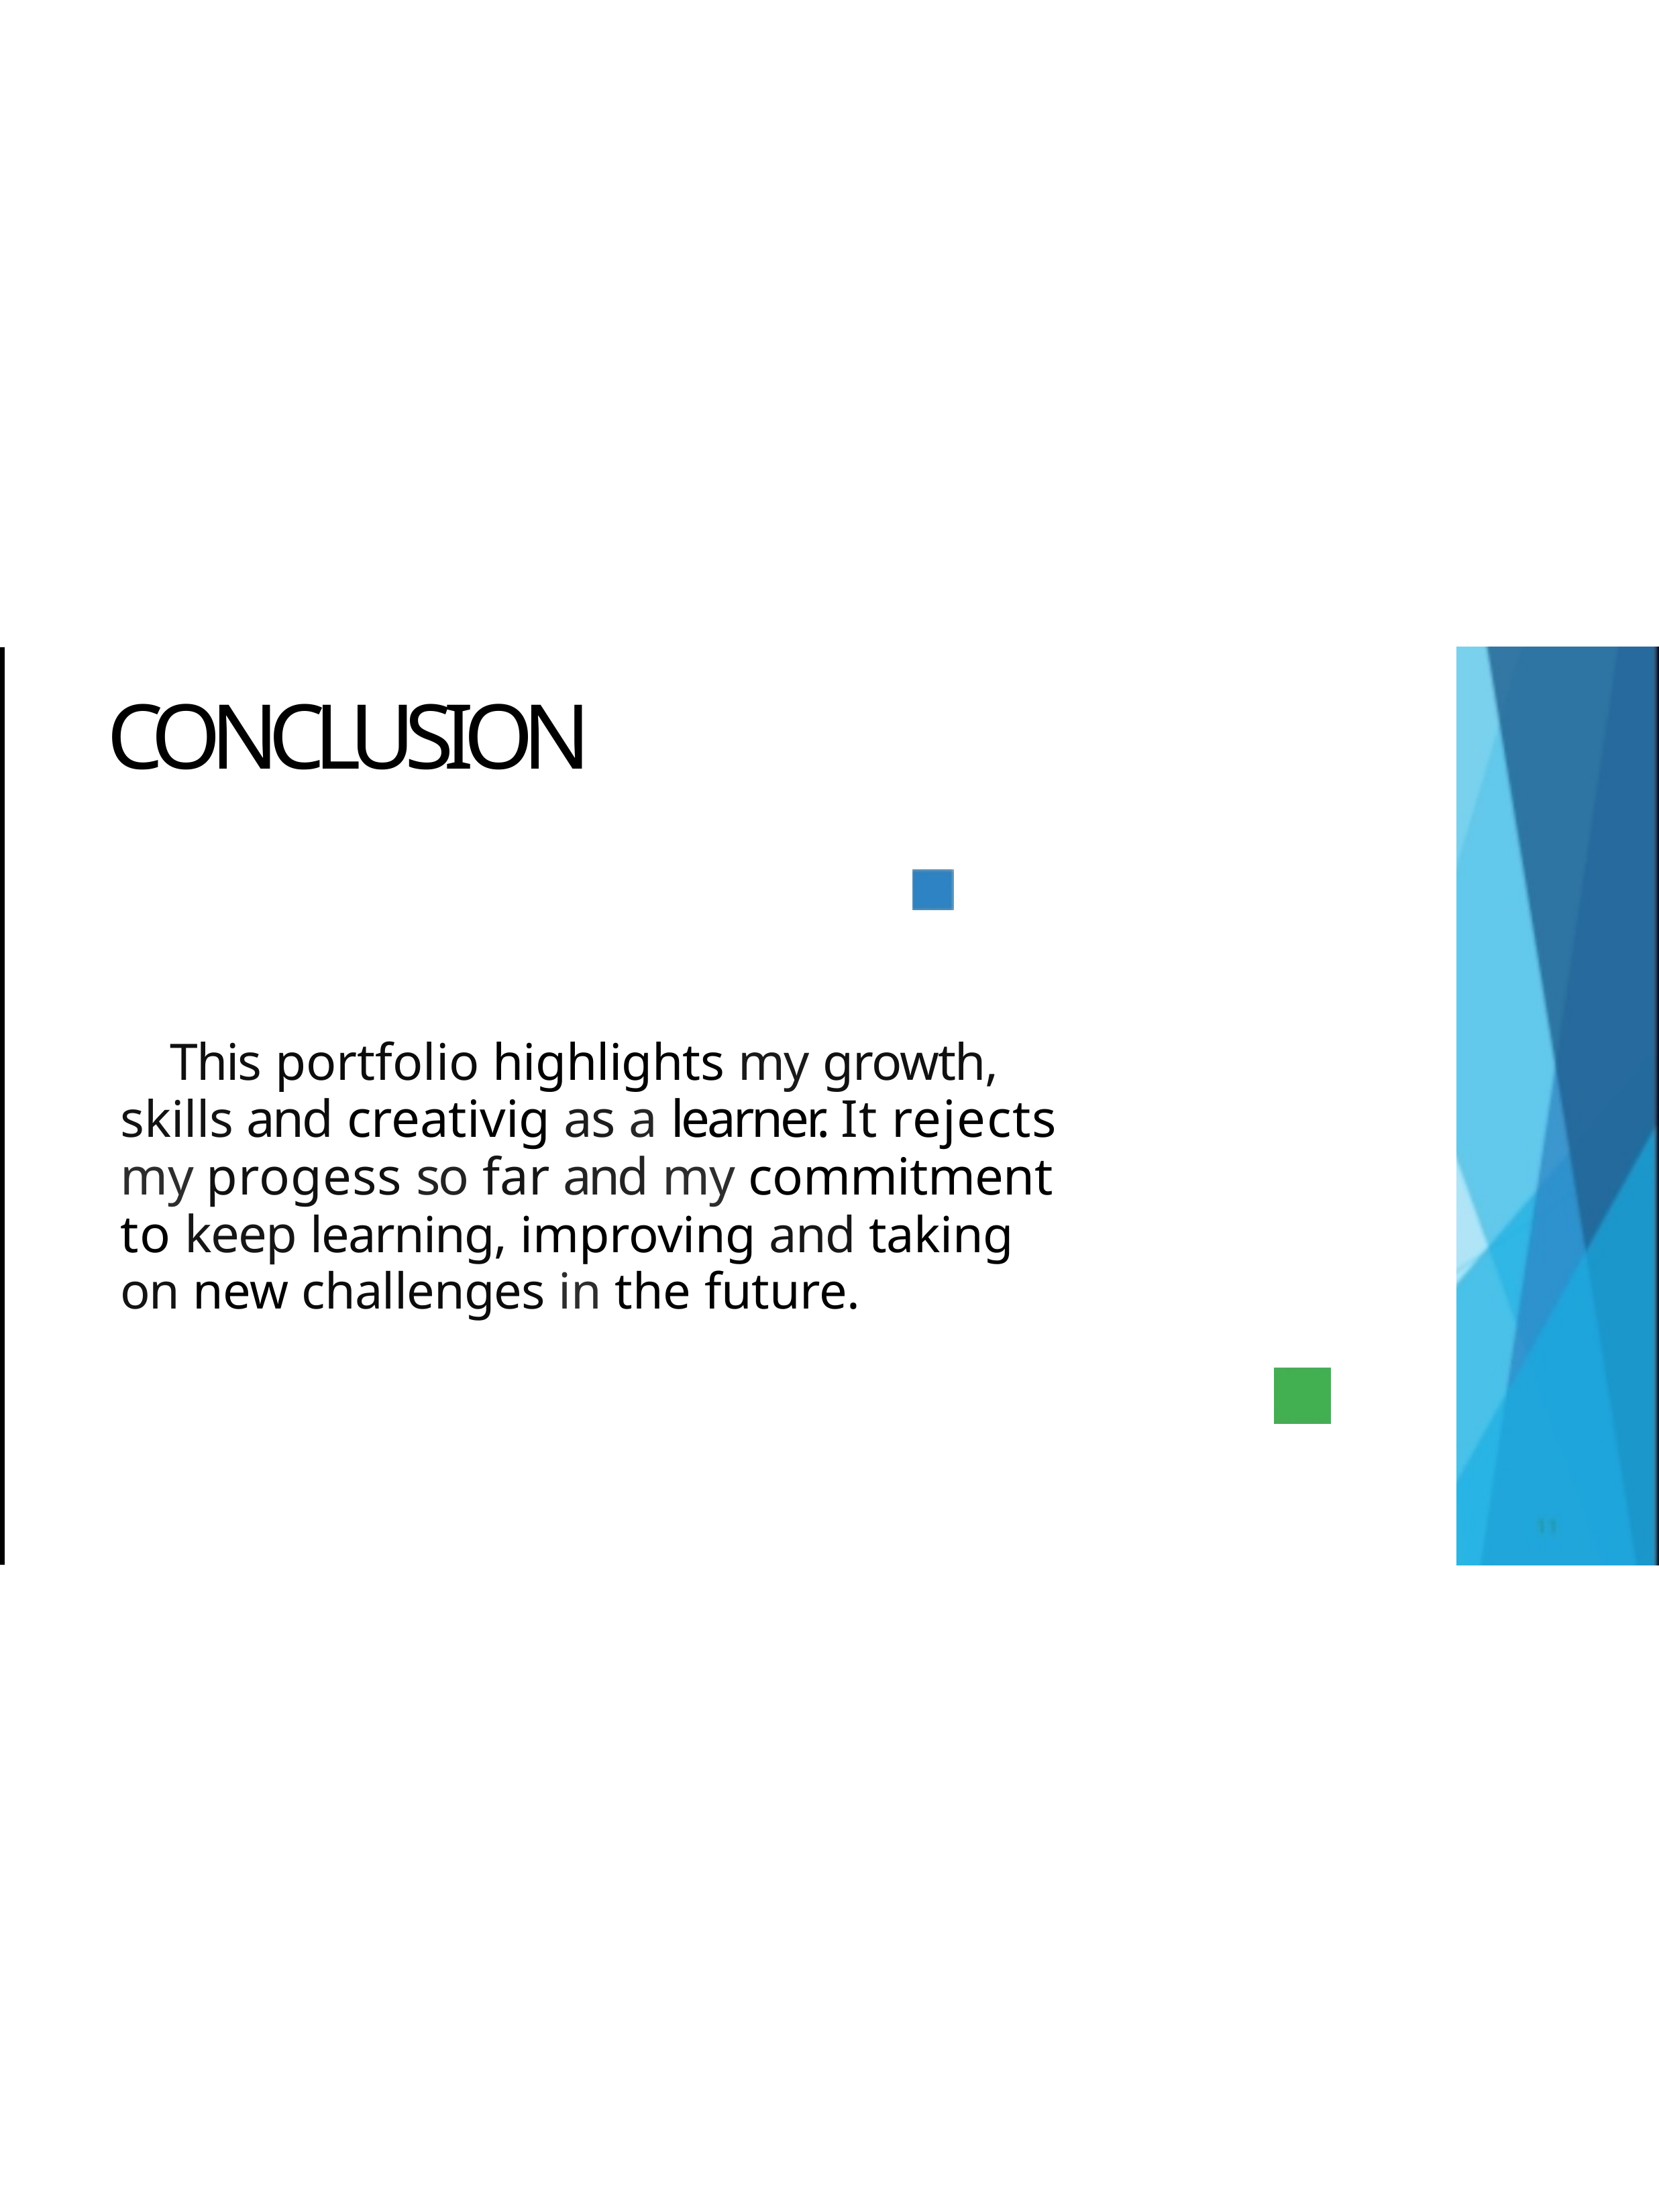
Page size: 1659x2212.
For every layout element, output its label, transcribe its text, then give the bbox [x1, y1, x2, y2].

picture [1456, 647, 1659, 1565]
title CONCLUSION [91, 677, 1456, 1050]
picture [1274, 1368, 1331, 1424]
picture [912, 869, 954, 911]
text_box This portfolio highlights my growth, skills and creativig as a learner. It rejects my progess so far and my commitment to keep learning, improving and taking on new challenges in the future. [119, 1029, 1071, 1320]
